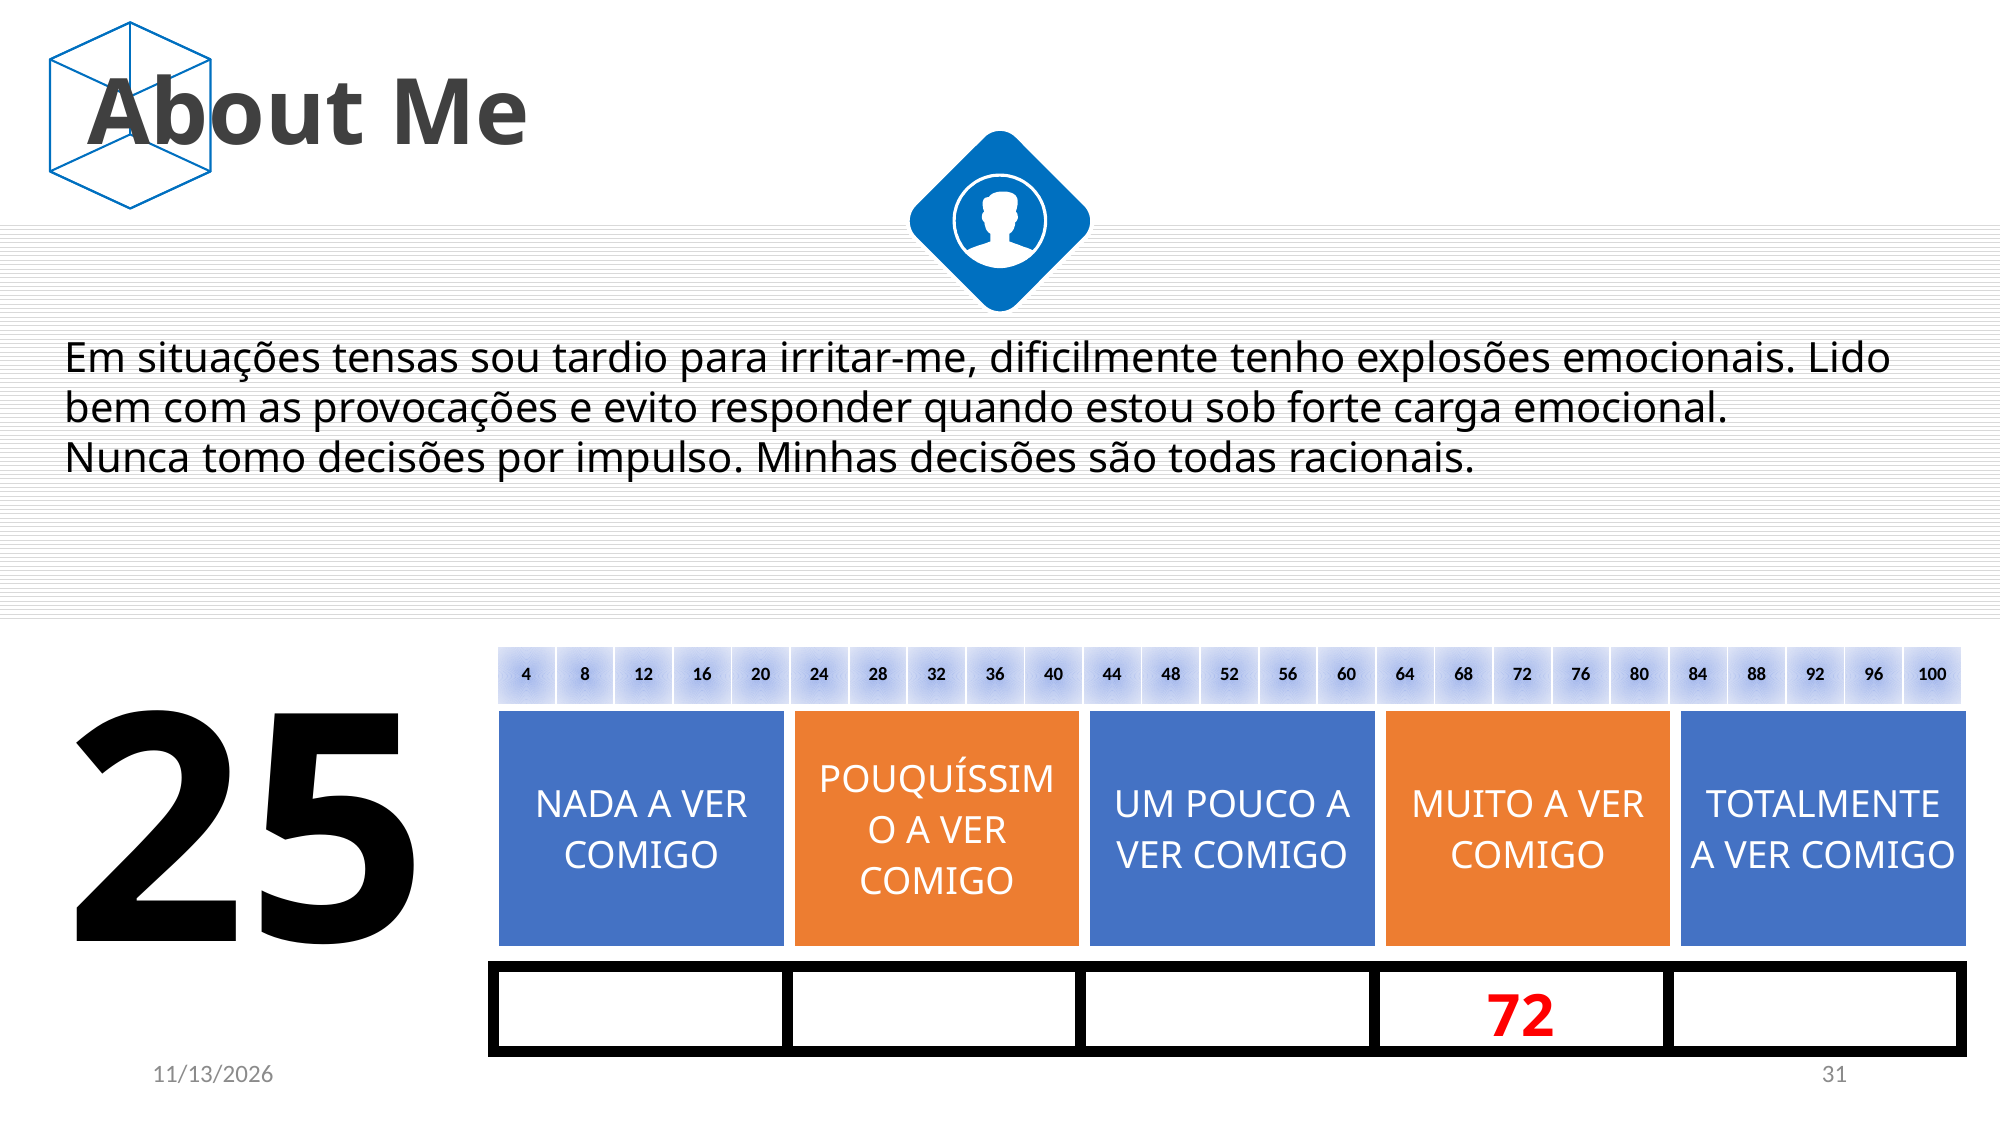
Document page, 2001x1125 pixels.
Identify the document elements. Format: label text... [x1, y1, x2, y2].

table_header 40 [1025, 647, 1082, 704]
table_header [793, 972, 1075, 1046]
table_header 56 [1260, 647, 1316, 704]
table_header 96 [1845, 647, 1902, 704]
table_header 20 [732, 647, 789, 704]
table_header 48 [1142, 647, 1199, 704]
table_header 52 [1201, 647, 1258, 704]
table_header [499, 972, 782, 1046]
table_header 72 [1494, 647, 1551, 704]
table_header 84 [1670, 647, 1727, 704]
text_box About Me [211, 65, 745, 165]
table_header 88 [1728, 647, 1785, 704]
text_box [0, 220, 2000, 623]
text_box [952, 173, 1048, 269]
table_header 72 [1380, 972, 1663, 1046]
table_header TOTALMENTE A VER COMIGO [1681, 711, 1966, 946]
text_box Em situações tensas sou tardio para irritar-me, dificilmente tenho explosões emocionais. Lido bem com as provocações e evito responder quando estou sob forte carga emocional. Nunca tomo decisões por impulso. Minhas decisões são todas racionais. [50, 322, 1948, 488]
table_header NADA A VER COMIGO [499, 711, 784, 946]
table_header 36 [967, 647, 1024, 704]
table_header 4 [498, 647, 555, 704]
table_header 32 [908, 647, 965, 704]
table_header 80 [1611, 647, 1668, 704]
table_header 24 [791, 647, 848, 704]
table_header 44 [1084, 647, 1141, 704]
table_header 28 [850, 647, 906, 704]
table_header 8 [557, 647, 613, 704]
table_header [1674, 972, 1956, 1046]
table_header 92 [1787, 647, 1844, 704]
table_header [1086, 972, 1369, 1046]
table_header 64 [1377, 647, 1434, 704]
table_header 100 [1904, 647, 1961, 704]
table_header 76 [1553, 647, 1609, 704]
table_header UM POUCO A VER COMIGO [1090, 711, 1375, 946]
table_header POUQUÍSSIMO A VER COMIGO [795, 711, 1079, 946]
table_header 68 [1435, 647, 1492, 704]
table_header 16 [674, 647, 731, 704]
table_header MUITO A VER COMIGO [1386, 711, 1670, 946]
slide_number 31 [1412, 1057, 1863, 1103]
text_box [906, 127, 1094, 315]
table_header 12 [615, 647, 672, 704]
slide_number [137, 1042, 588, 1103]
text_box 25 [0, 615, 494, 1013]
table_header 60 [1318, 647, 1375, 704]
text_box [49, 22, 211, 209]
